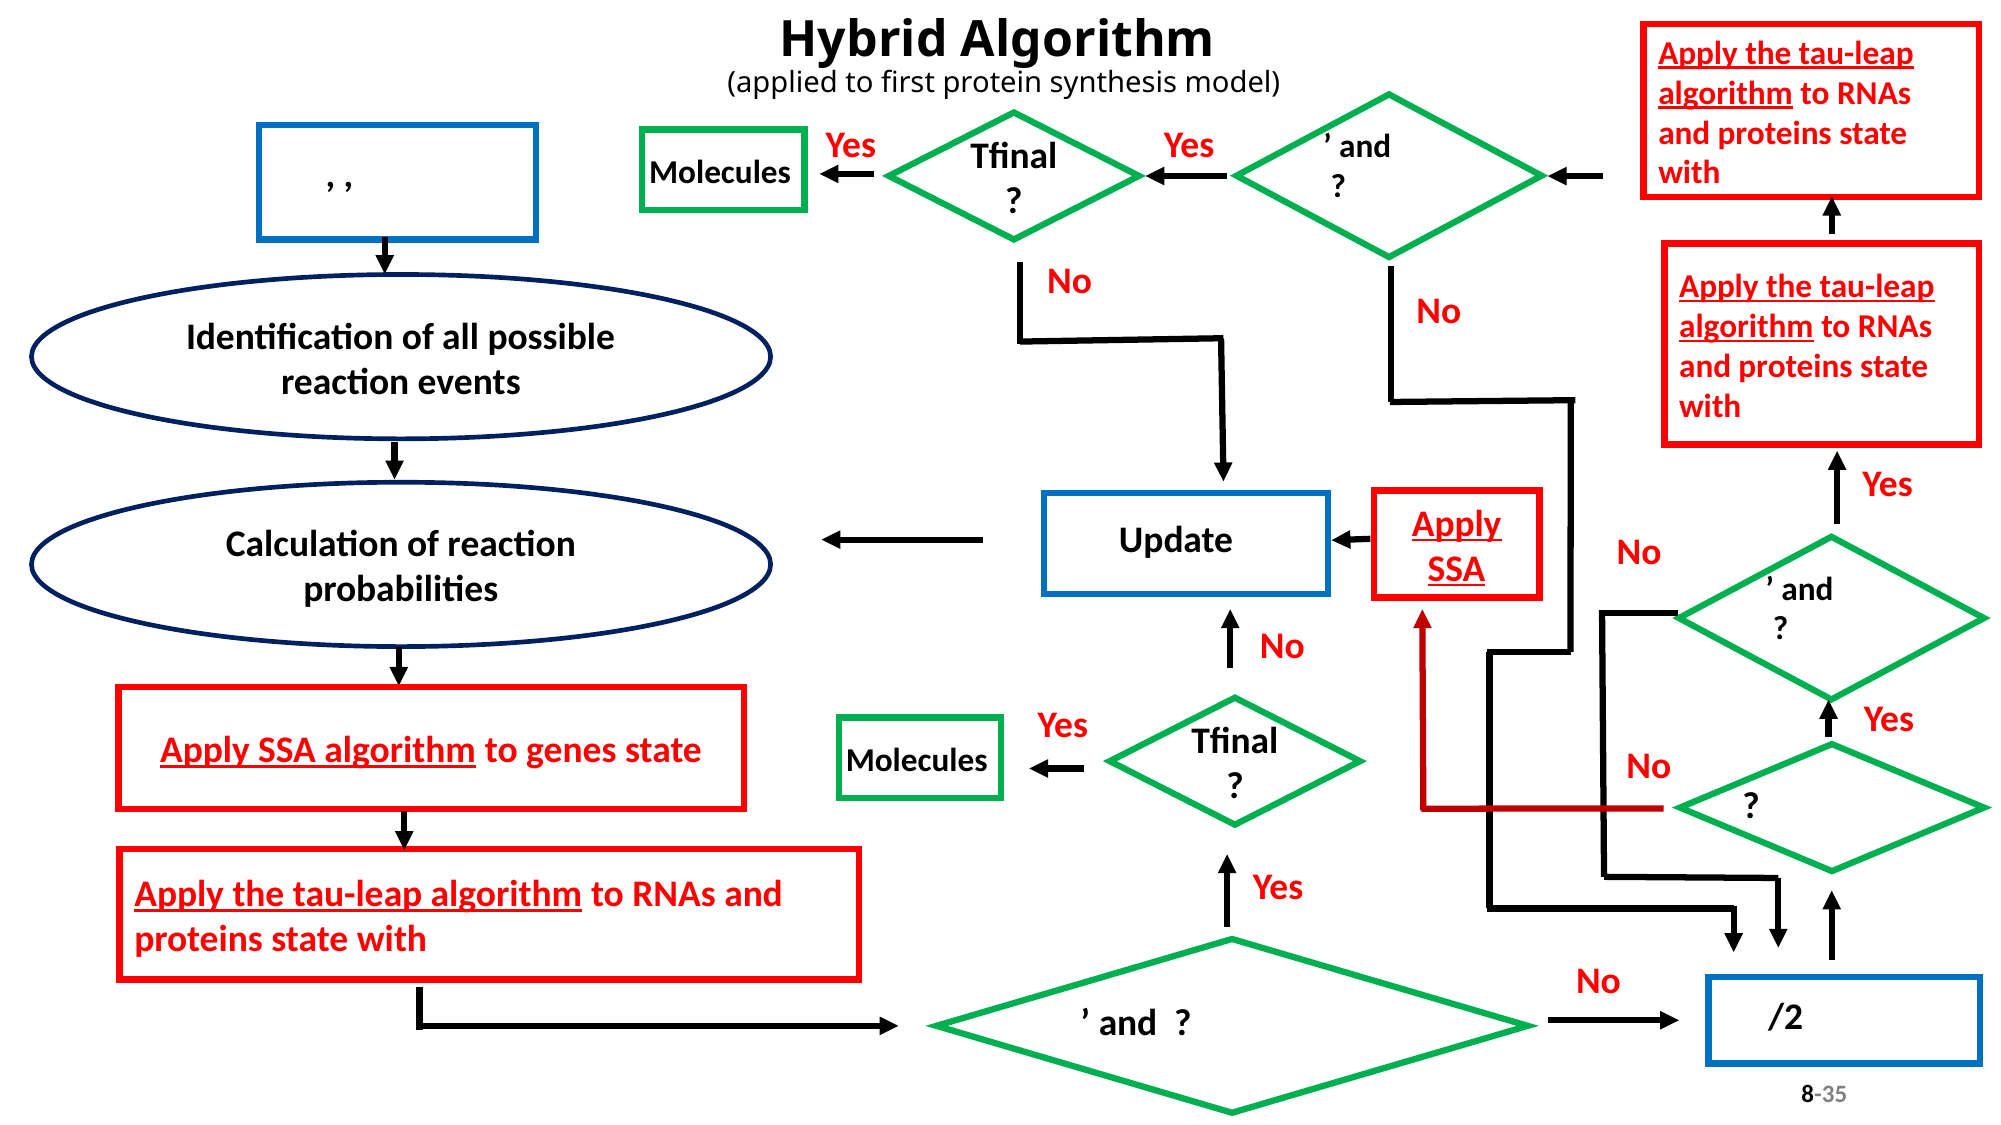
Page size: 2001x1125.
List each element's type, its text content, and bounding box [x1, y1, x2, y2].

text_box Apply SSA algorithm to genes state [117, 686, 745, 810]
slide_number 8-35 [1412, 1062, 1863, 1123]
text_box Tfinal? [886, 111, 1142, 241]
text_box Yes [810, 112, 904, 173]
text_box Calculation of reaction probabilities [30, 481, 772, 648]
text_box No [1611, 733, 1733, 794]
text_box [838, 716, 1002, 730]
text_box Yes [1848, 686, 1998, 747]
text_box [1707, 976, 1981, 1065]
text_box No [1401, 278, 1523, 338]
text_box Yes [1847, 451, 1997, 511]
text_box [641, 198, 806, 211]
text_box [1021, 338, 1224, 342]
text_box No [1032, 249, 1154, 309]
text_box [1676, 535, 1987, 701]
text_box No [1245, 613, 1366, 673]
text_box Molecules [634, 142, 807, 198]
text_box [641, 128, 806, 142]
text_box [838, 786, 1002, 799]
text_box [1234, 93, 1544, 259]
text_box Identification of all possible reaction events [30, 273, 772, 440]
text_box Molecules [831, 730, 1003, 786]
text_box No [1601, 519, 1723, 579]
text_box [1677, 742, 1987, 873]
text_box [932, 937, 1532, 1114]
text_box Yes [1022, 692, 1116, 753]
text_box Yes [1238, 854, 1387, 915]
text_box Hybrid Algorithm (applied to first protein synthesis model) [496, 0, 1512, 118]
text_box No [1561, 949, 1683, 1009]
text_box Apply SSA [1373, 490, 1541, 598]
text_box Tfinal? [1107, 696, 1363, 826]
text_box [258, 124, 537, 240]
text_box Yes [1149, 112, 1299, 172]
text_box [1043, 492, 1329, 595]
